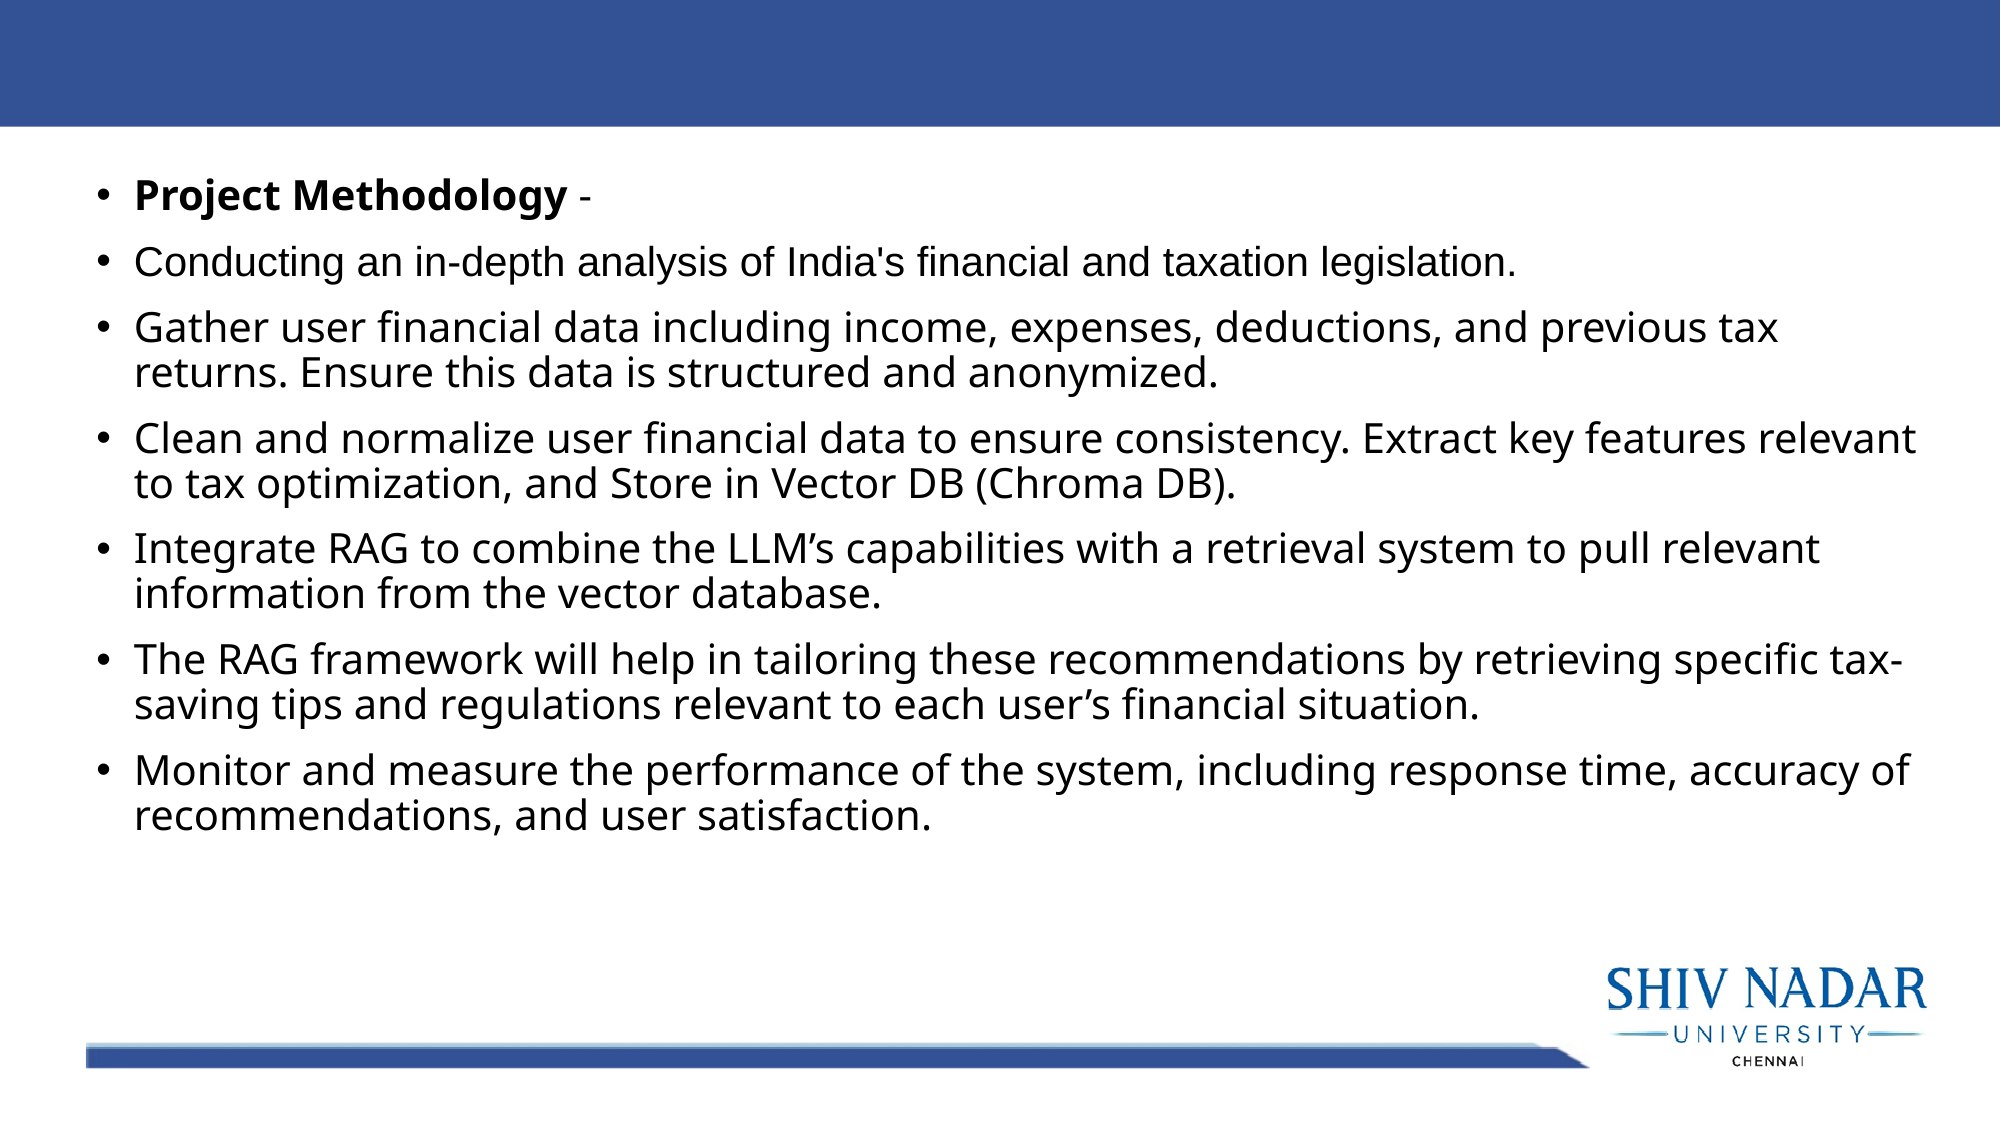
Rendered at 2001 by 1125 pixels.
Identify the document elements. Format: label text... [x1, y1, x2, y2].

list Project Methodology - Conducting an in-depth analysis of India's financial and taxation legislation. Gather user financial data including income, expenses, deductions, and previous tax returns. Ensure this data is structured and anonymized. Clean and normalize user financial data to ensure consistency. Extract key features relevant to tax optimization, and Store in Vector DB (Chroma DB). Integrate RAG to combine the LLM’s capabilities with a retrieval system to pull relevant information from the vector database. The RAG framework will help in tailoring these recommendations by retrieving specific tax-saving tips and regulations relevant to each user’s financial situation. Monitor and measure the performance of the system, including response time, accuracy of recommendations, and user satisfaction. [81, 167, 1946, 934]
picture [81, 940, 1946, 1079]
